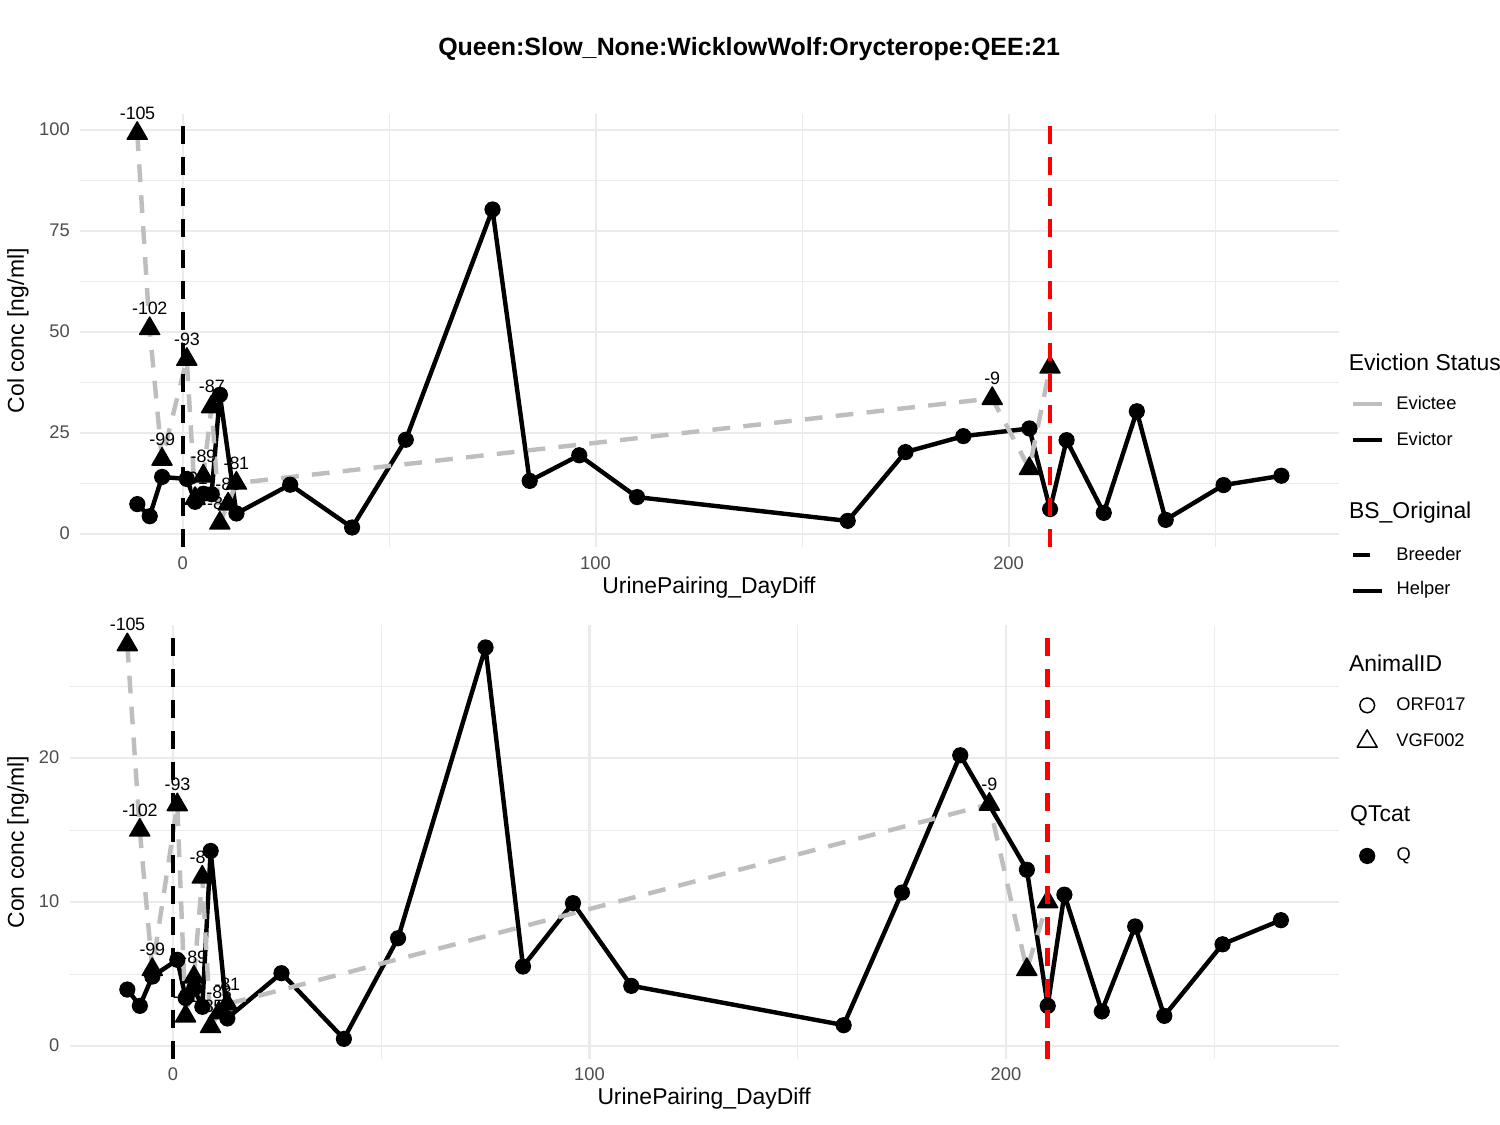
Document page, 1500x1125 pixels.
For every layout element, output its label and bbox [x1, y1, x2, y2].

text_box [0, 0, 1500, 1125]
